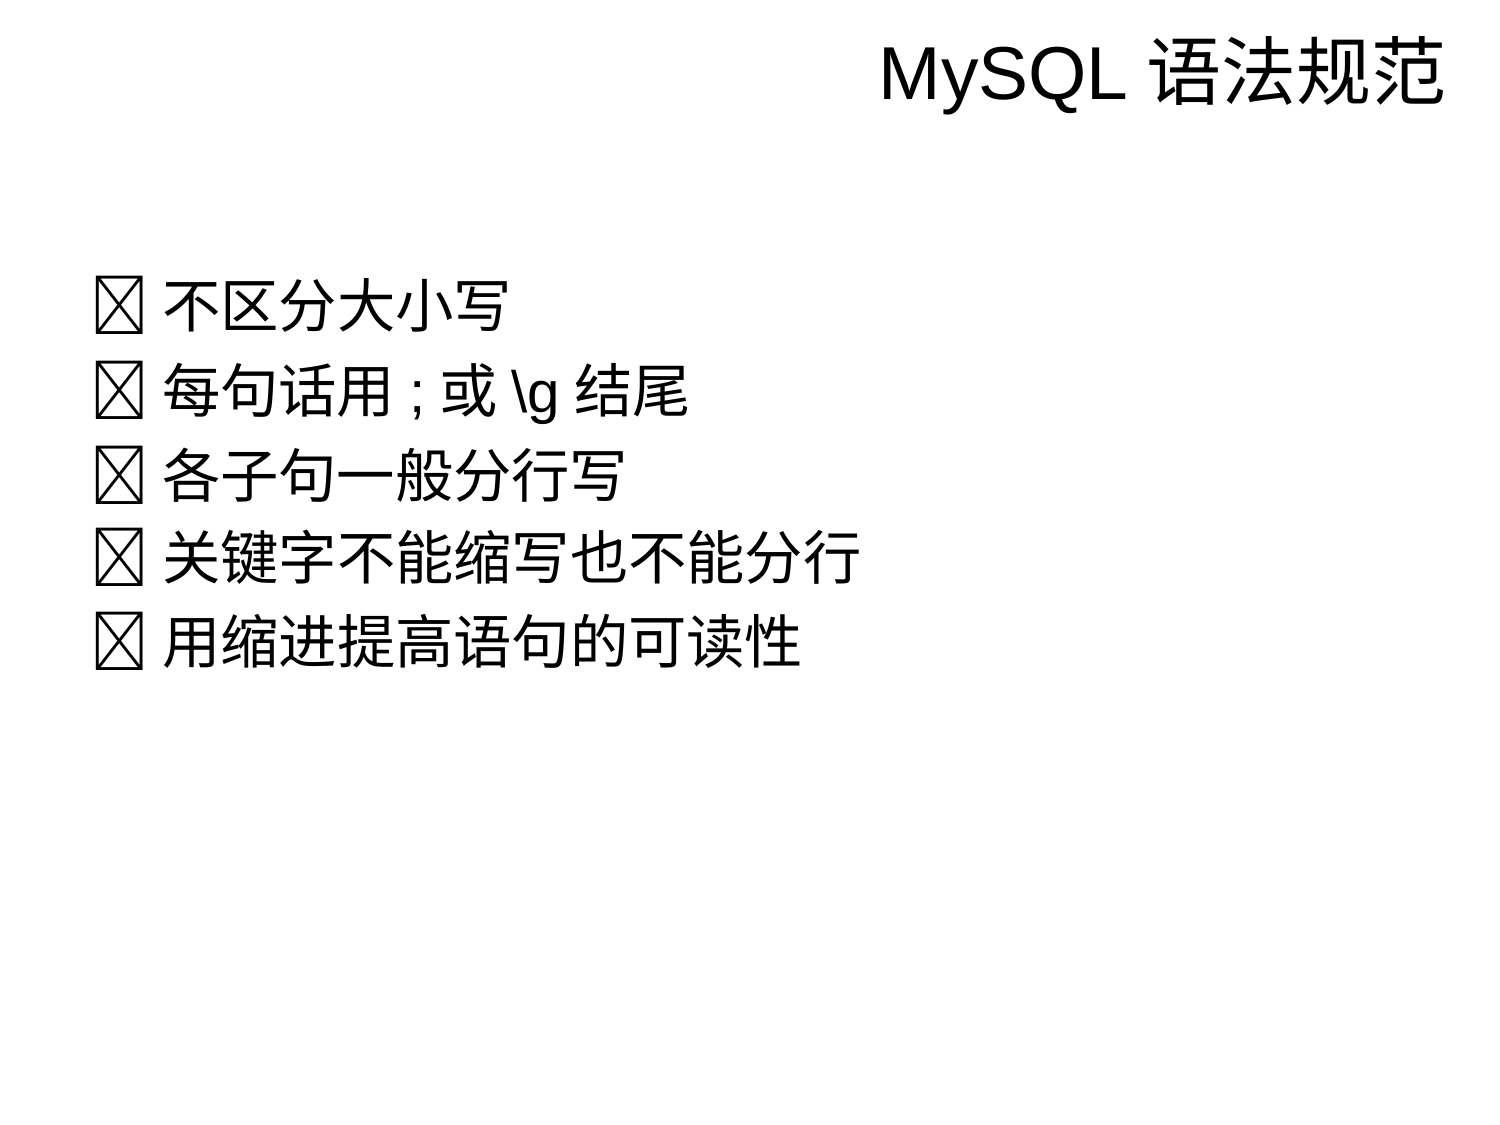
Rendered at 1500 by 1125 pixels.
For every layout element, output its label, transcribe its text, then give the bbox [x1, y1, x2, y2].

text_box 不区分大小写 [90, 274, 585, 340]
text_box MySQL语法规范 [878, 31, 1500, 116]
text_box 每句话用;或\g结尾 各子句一般分行写 [89, 358, 708, 509]
text_box 关键字不能缩写也不能分行 用缩进提高语句的可读性 [90, 526, 961, 676]
